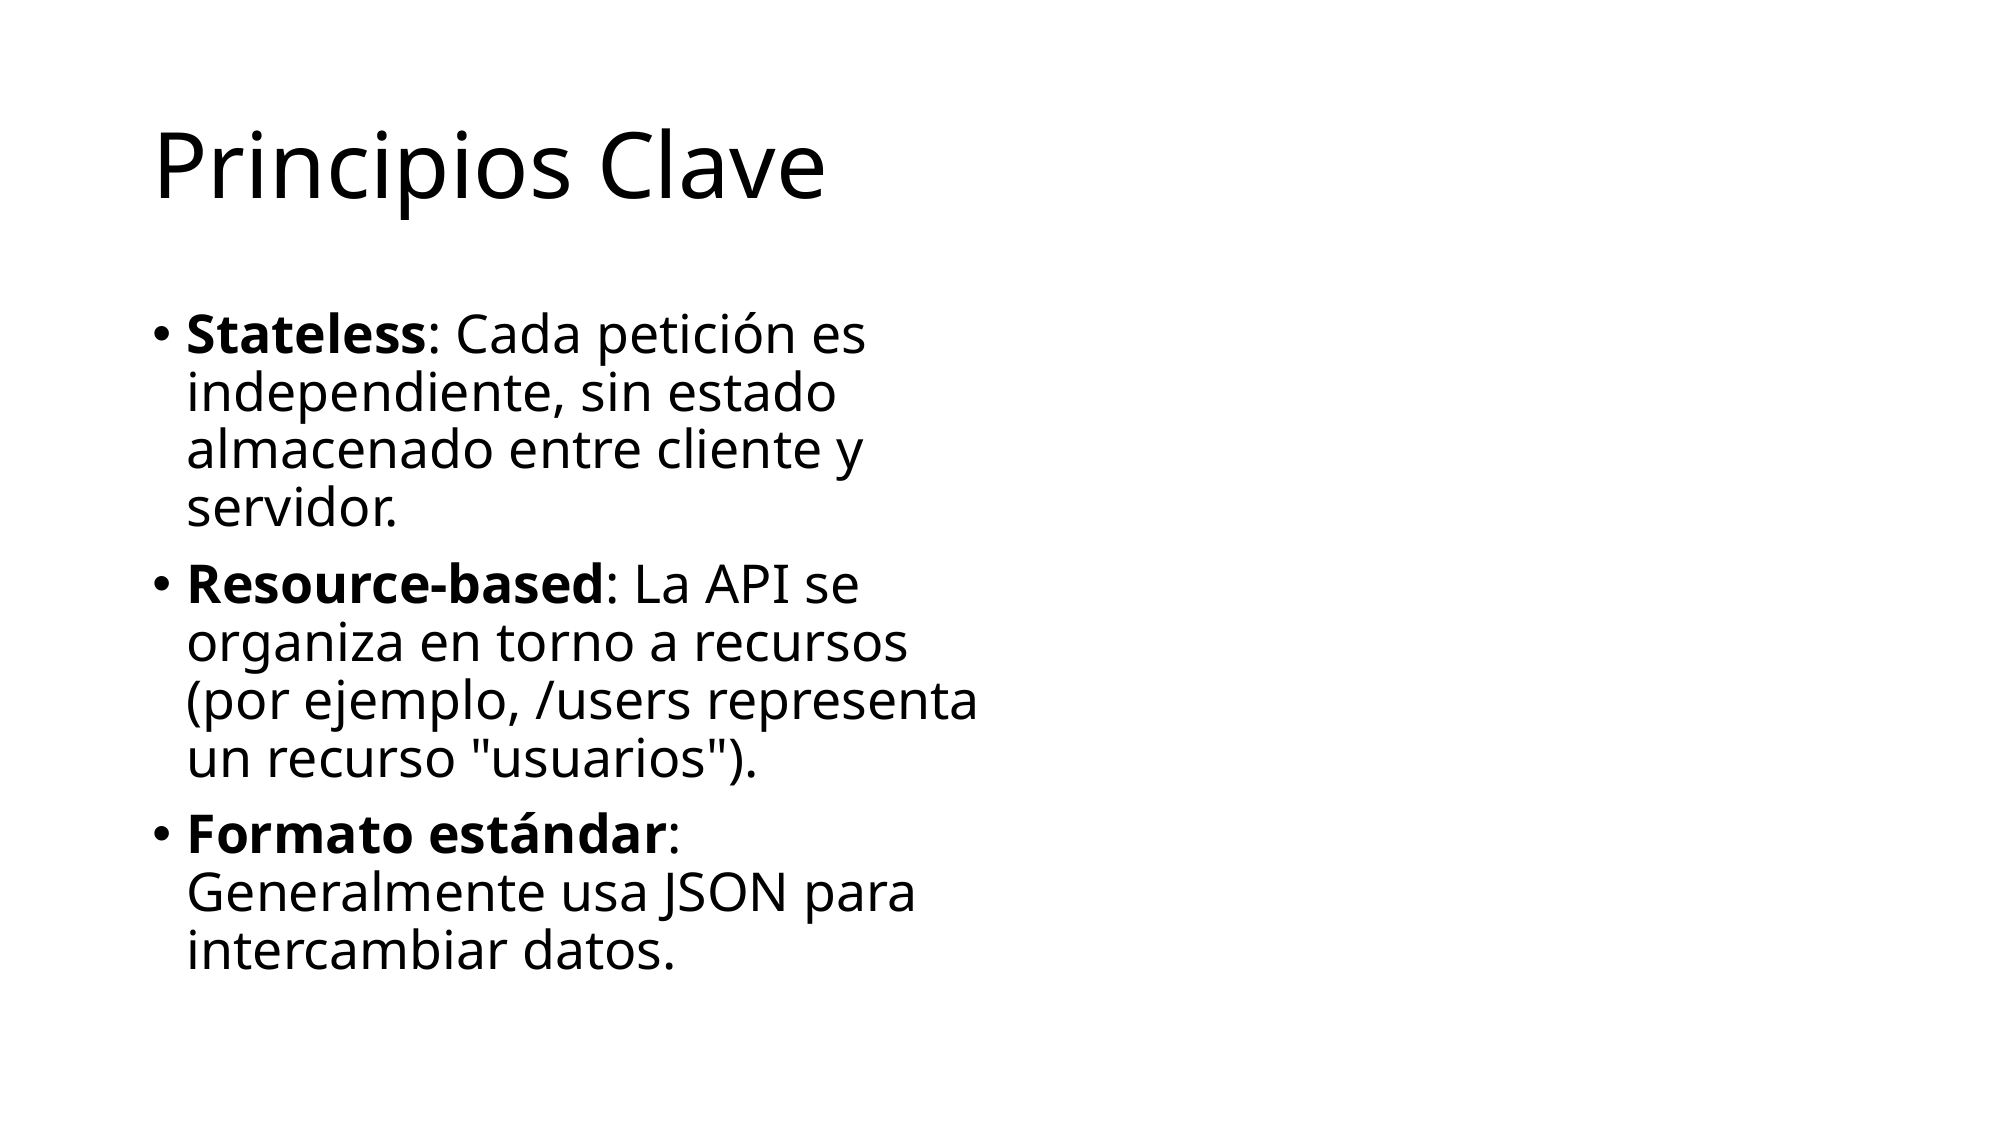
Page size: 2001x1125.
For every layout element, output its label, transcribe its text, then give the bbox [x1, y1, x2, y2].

title Principios Clave [137, 59, 1863, 278]
list Stateless: Cada petición es independiente, sin estado almacenado entre cliente y servidor. Resource-based: La API se organiza en torno a recursos (por ejemplo, /users representa un recurso "usuarios"). Formato estándar: Generalmente usa JSON para intercambiar datos. [137, 299, 1000, 1014]
